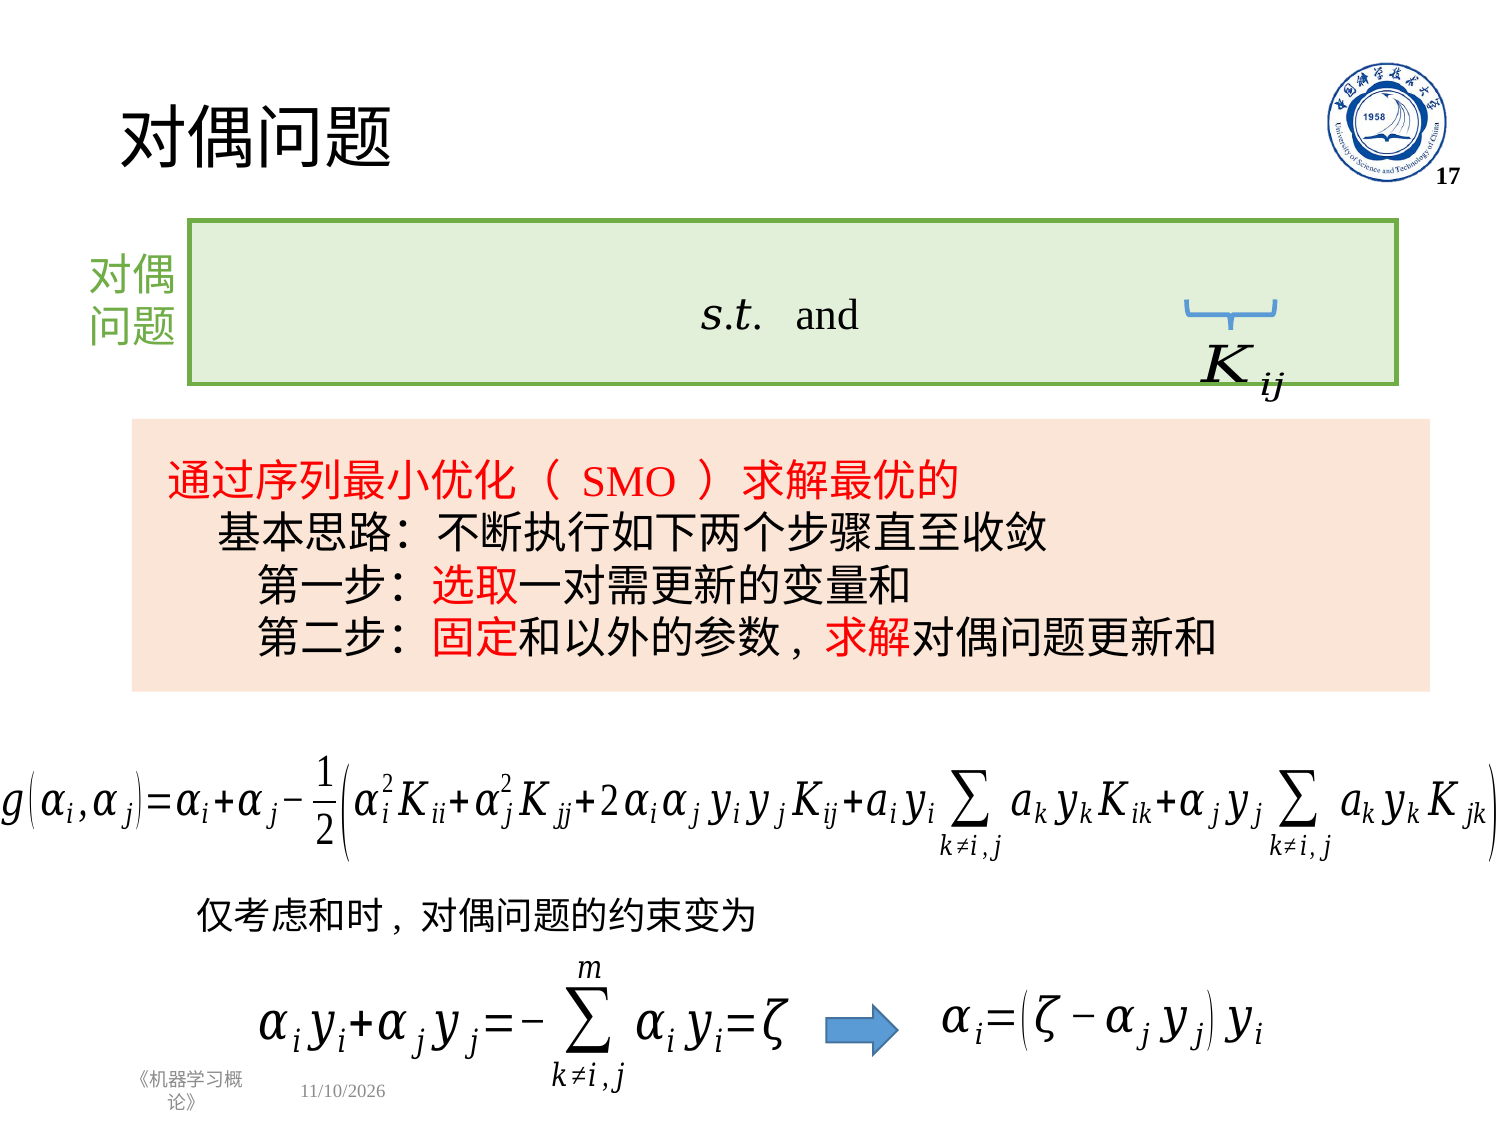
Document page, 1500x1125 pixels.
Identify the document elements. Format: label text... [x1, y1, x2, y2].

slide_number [285, 1068, 422, 1113]
text_box [131, 418, 1431, 692]
text_box [188, 220, 1398, 385]
slide_number 17 [1372, 144, 1476, 205]
text_box 对偶问题 [61, 238, 191, 359]
picture [1397, 59, 1450, 144]
text_box [1186, 299, 1276, 330]
title 对偶问题 [103, 59, 1397, 221]
text_box [825, 1003, 899, 1058]
footer 《机器学习概论》 [104, 1068, 270, 1113]
